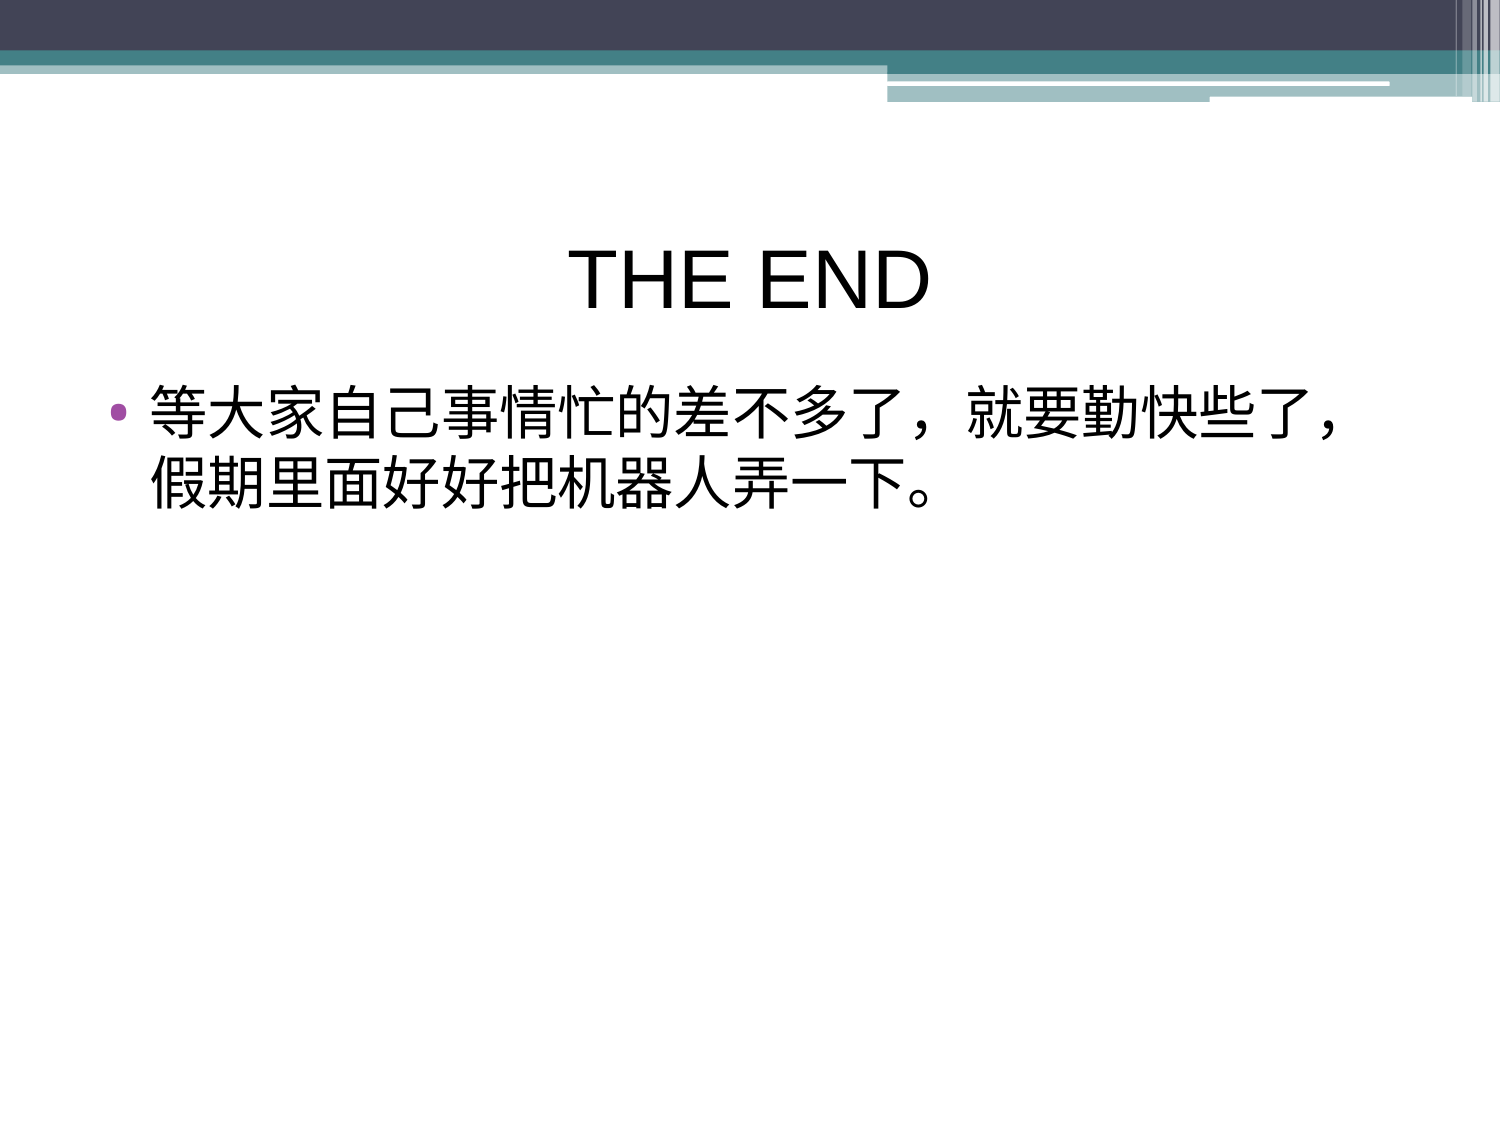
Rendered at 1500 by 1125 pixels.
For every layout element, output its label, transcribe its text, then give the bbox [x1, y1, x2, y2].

list 等大家自己事情忙的差不多了，就要勤快些了，假期里面好好把机器人弄一下。 [75, 369, 1425, 1079]
title THE END [75, 187, 1425, 363]
